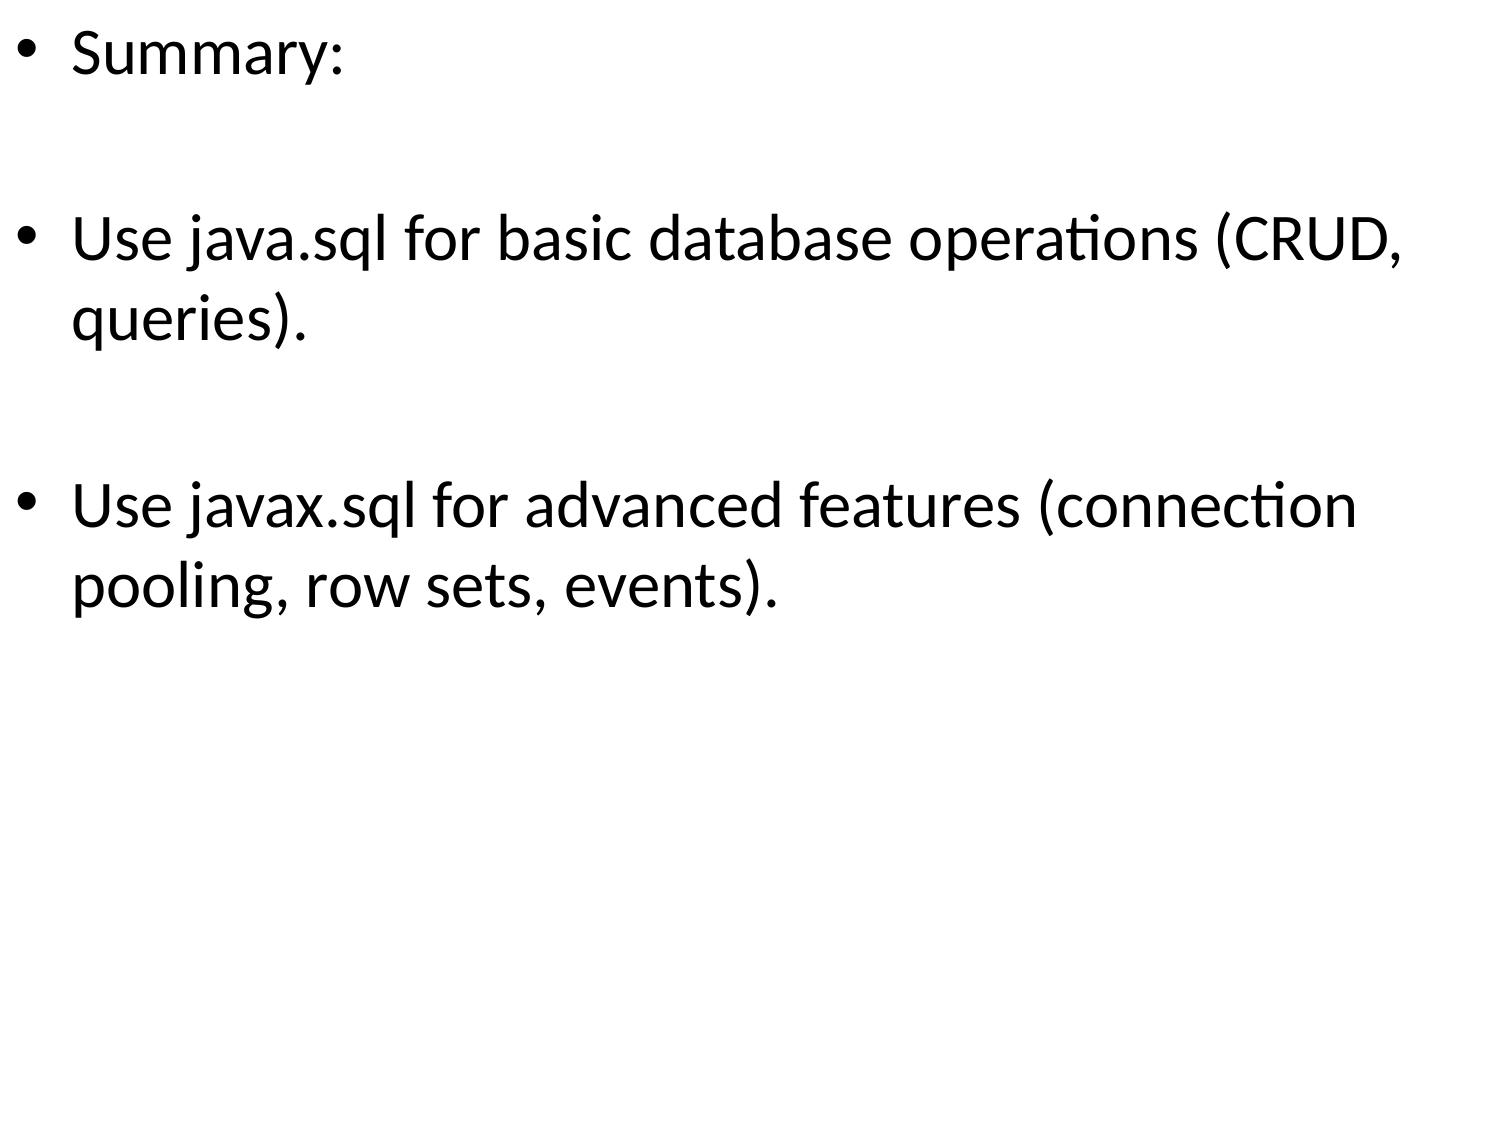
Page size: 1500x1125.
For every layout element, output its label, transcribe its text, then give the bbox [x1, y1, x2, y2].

list Summary: Use java.sql for basic database operations (CRUD, queries). Use javax.sql for advanced features (connection pooling, row sets, events). [0, 0, 1500, 1125]
